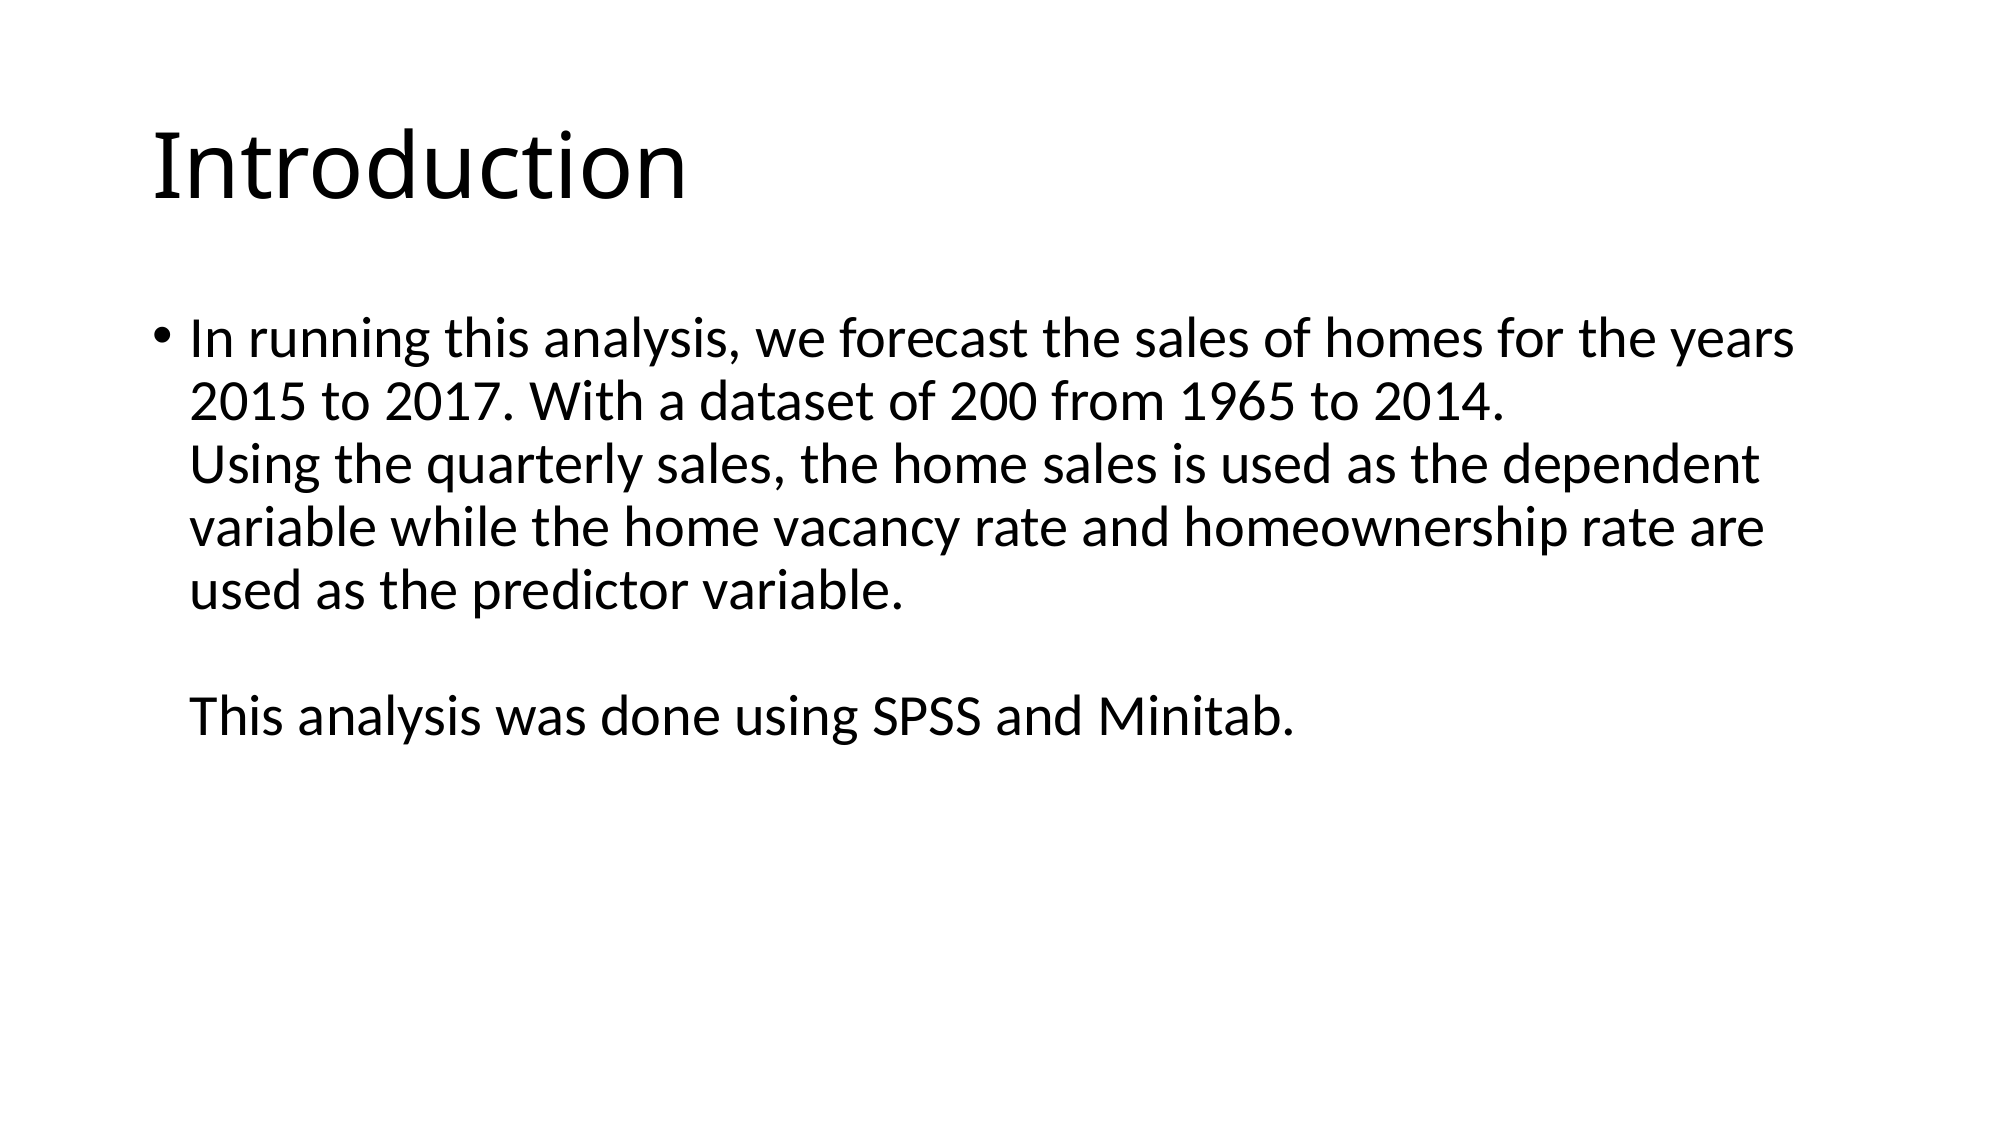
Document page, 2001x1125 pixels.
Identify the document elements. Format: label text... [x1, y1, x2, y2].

list In running this analysis, we forecast the sales of homes for the years 2015 to 2017. With a dataset of 200 from 1965 to 2014. Using the quarterly sales, the home sales is used as the dependent variable while the home vacancy rate and homeownership rate are used as the predictor variable. This analysis was done using SPSS and Minitab. [137, 299, 1863, 1014]
title Introduction [137, 59, 1863, 278]
